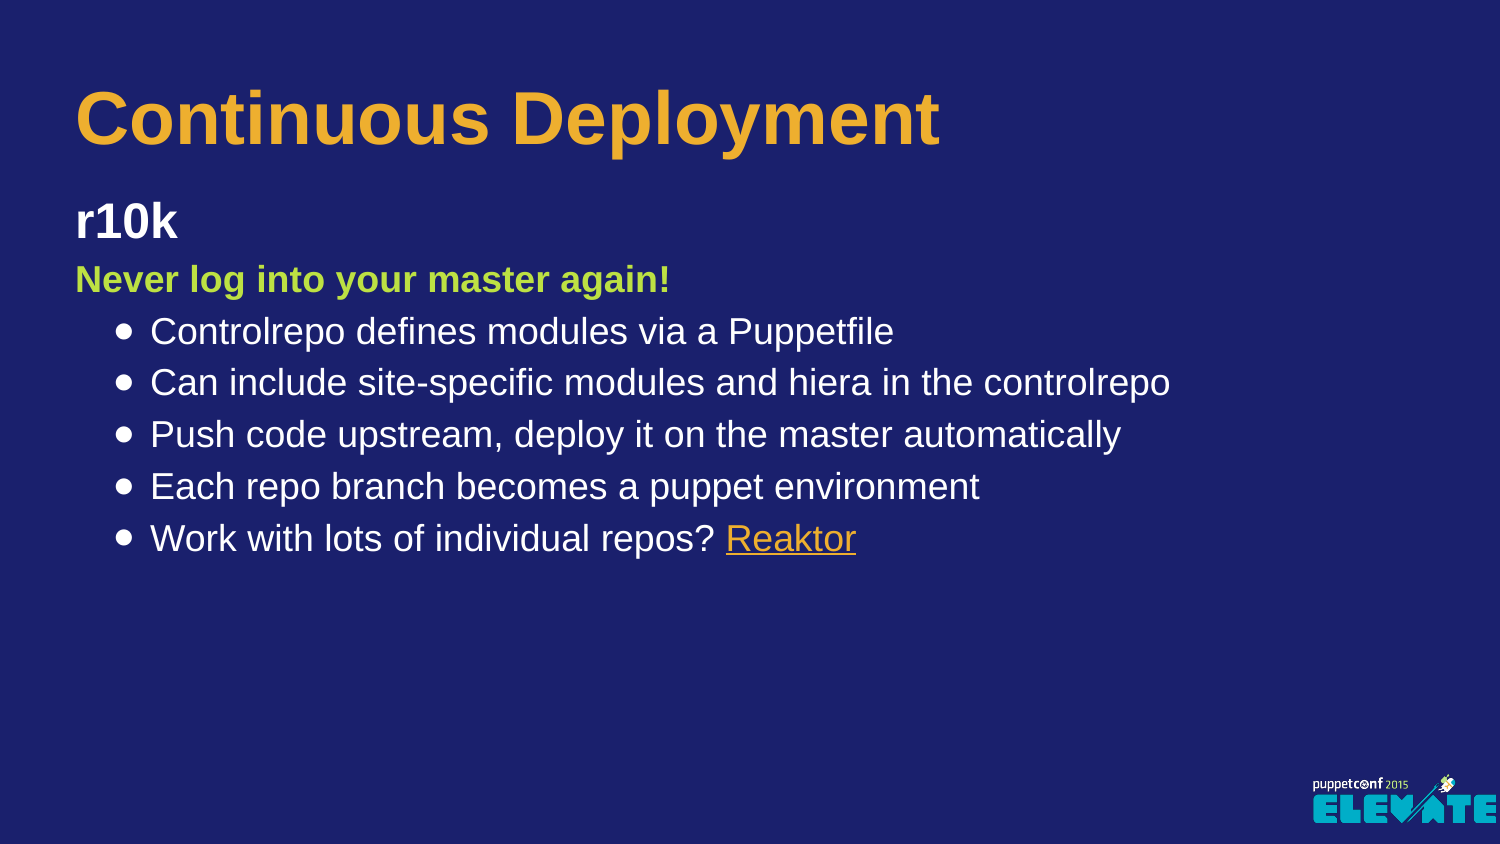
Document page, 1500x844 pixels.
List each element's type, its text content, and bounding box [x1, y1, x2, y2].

title Continuous Deployment [60, 40, 1440, 165]
picture [1313, 774, 1496, 823]
list r10k Never log into your master again! Controlrepo defines modules via a Puppetfile Can include site-specific modules and hiera in the controlrepo Push code upstream, deploy it on the master automatically Each repo branch becomes a puppet environment Work with lots of individual repos? Reaktor [60, 165, 1440, 775]
